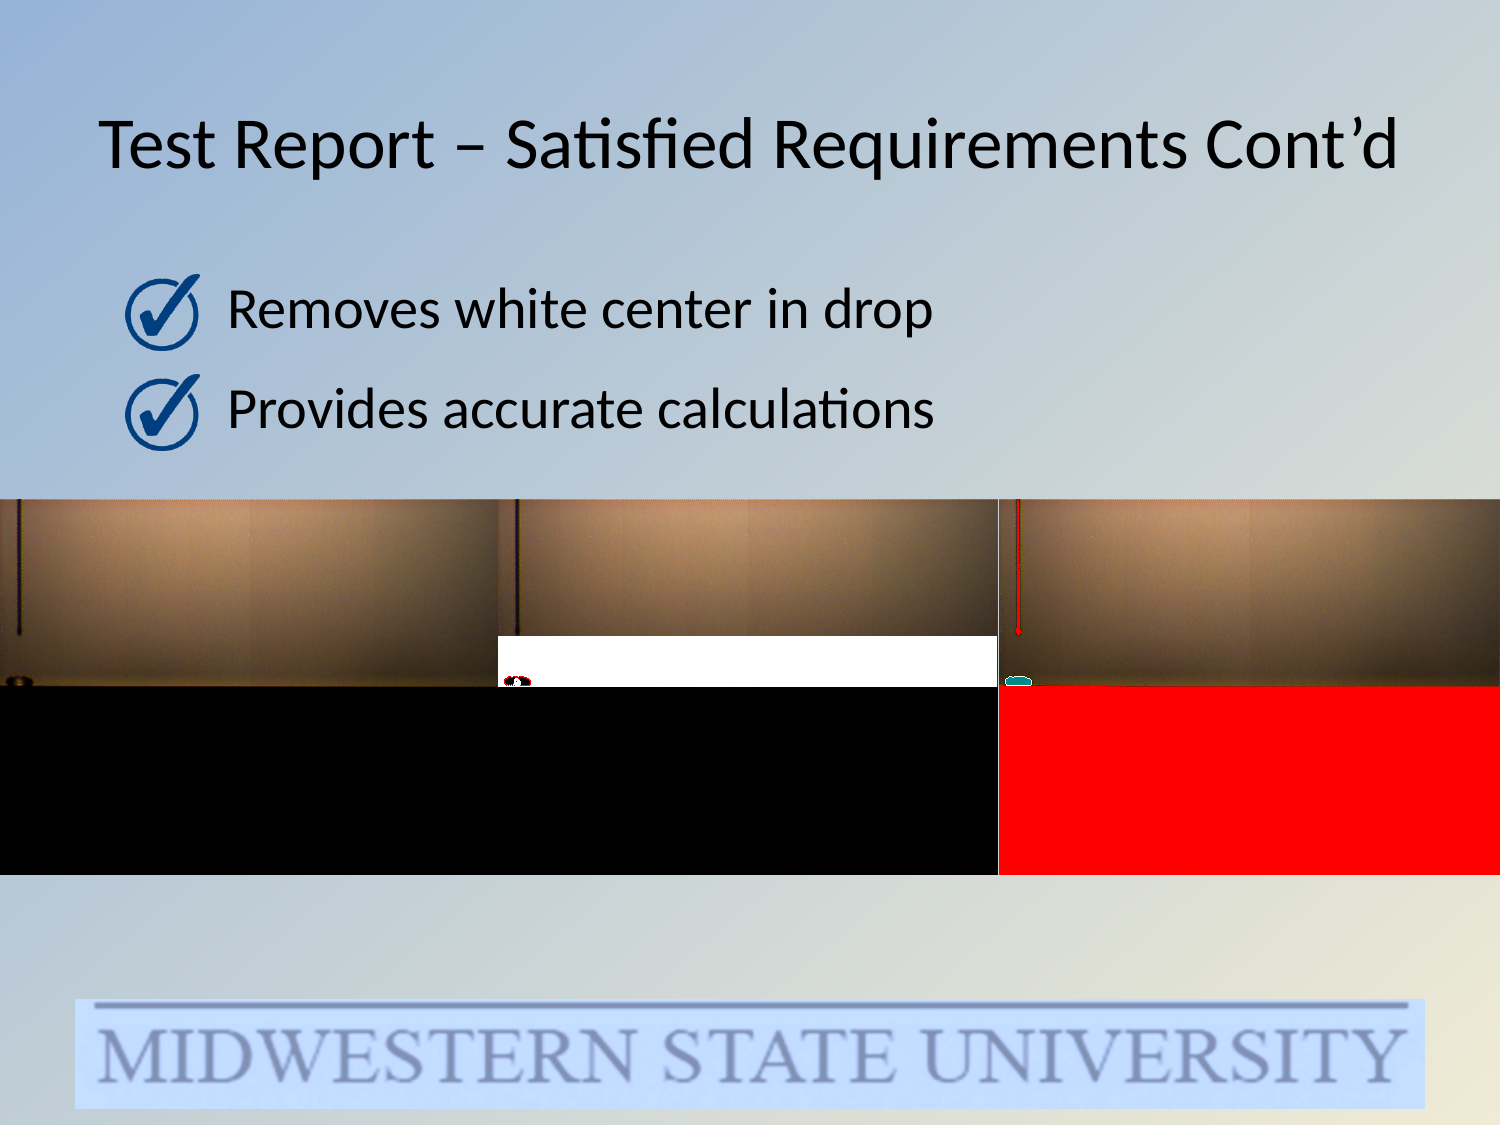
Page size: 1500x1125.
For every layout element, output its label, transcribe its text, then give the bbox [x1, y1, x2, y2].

picture [124, 274, 201, 351]
picture [0, 499, 1500, 876]
title Test Report – Satisfied Requirements Cont’d [75, 45, 1425, 233]
picture [124, 374, 201, 451]
list Removes white center in drop [212, 262, 1425, 362]
text_box Provides accurate calculations [212, 362, 1425, 475]
